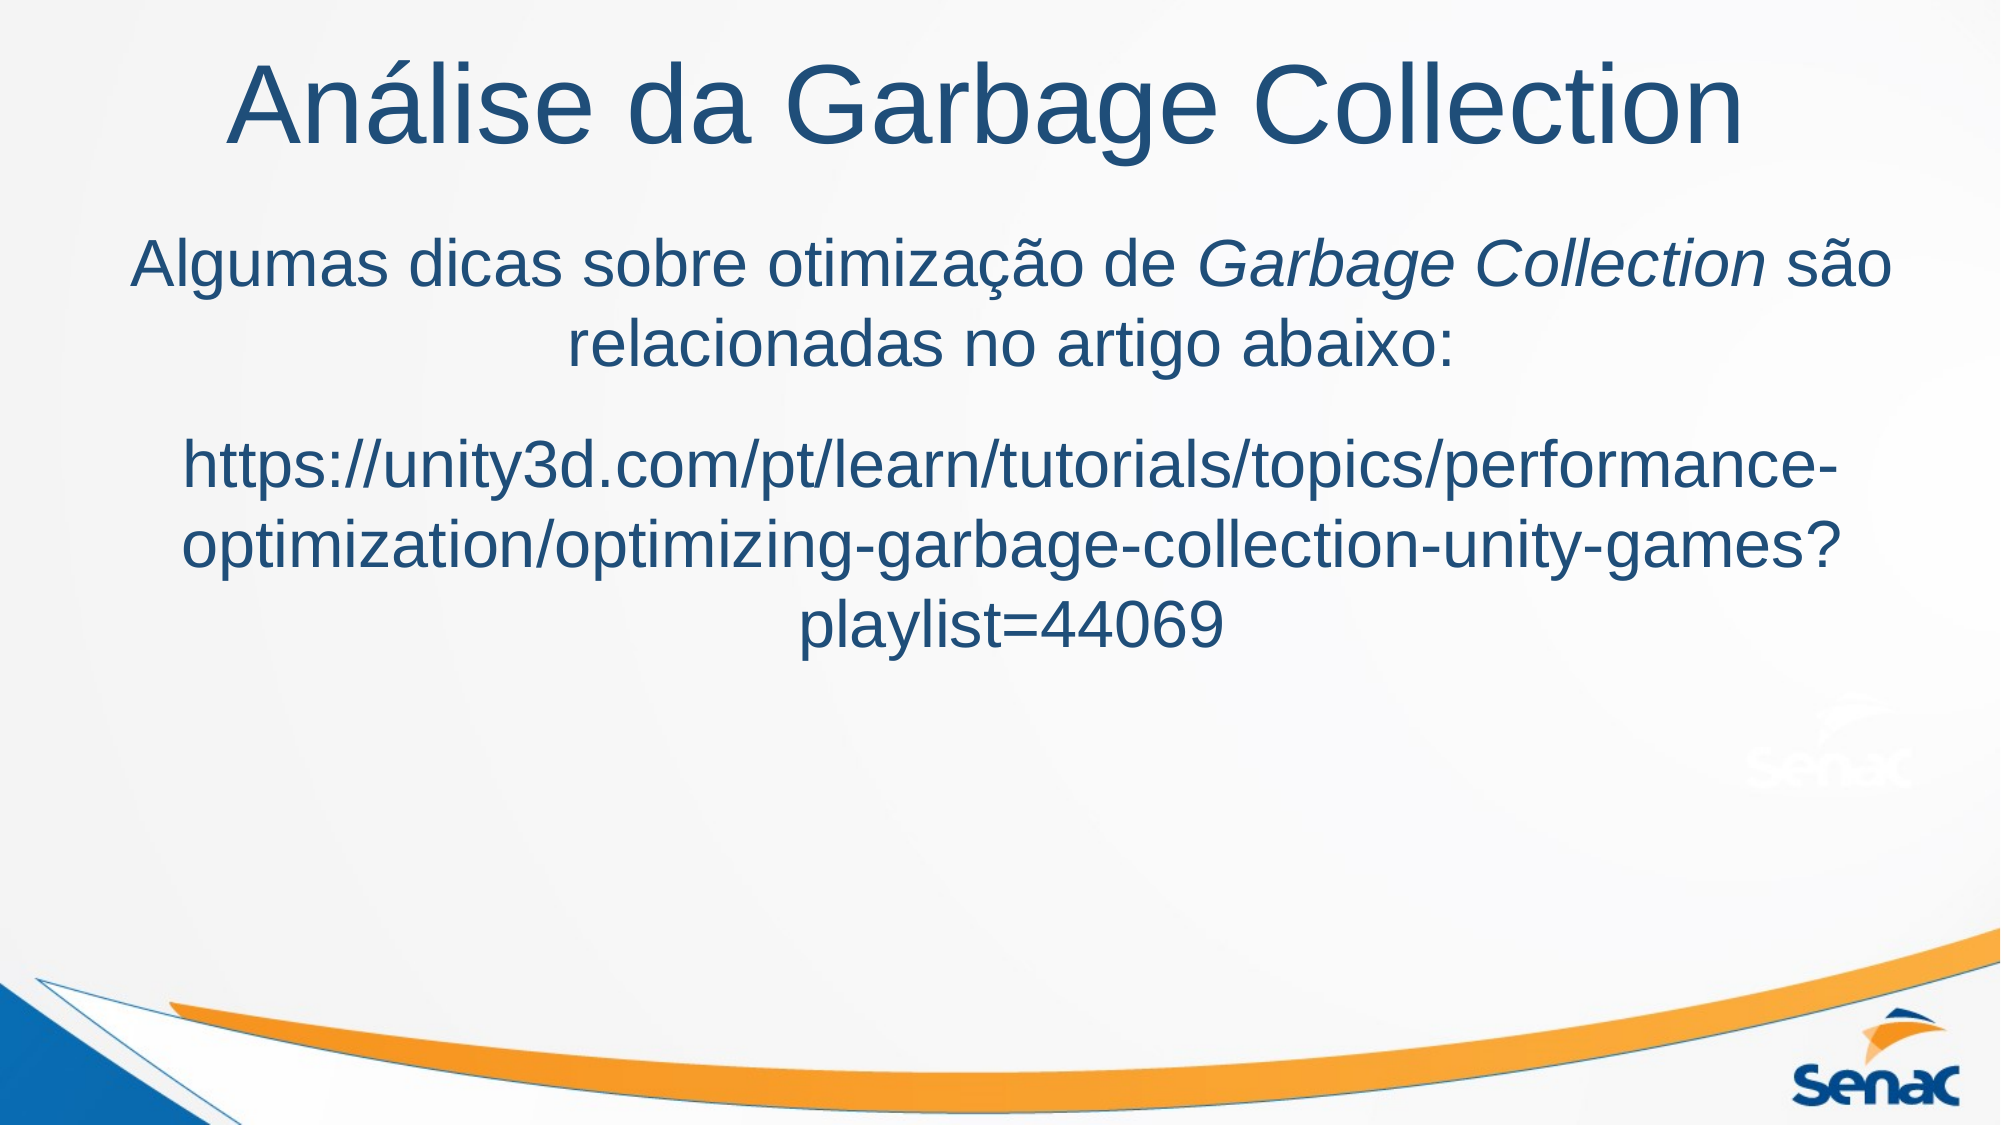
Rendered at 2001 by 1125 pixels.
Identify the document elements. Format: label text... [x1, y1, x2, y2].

list Algumas dicas sobre otimização de Garbage Collection são relacionadas no artigo abaixo: https://unity3d.com/pt/learn/tutorials/topics/performance-optimization/optimizing-garbage-collection-unity-games?playlist=44069 [52, 211, 1973, 1034]
picture [0, 0, 2001, 1125]
title Análise da Garbage Collection [0, 36, 1973, 178]
